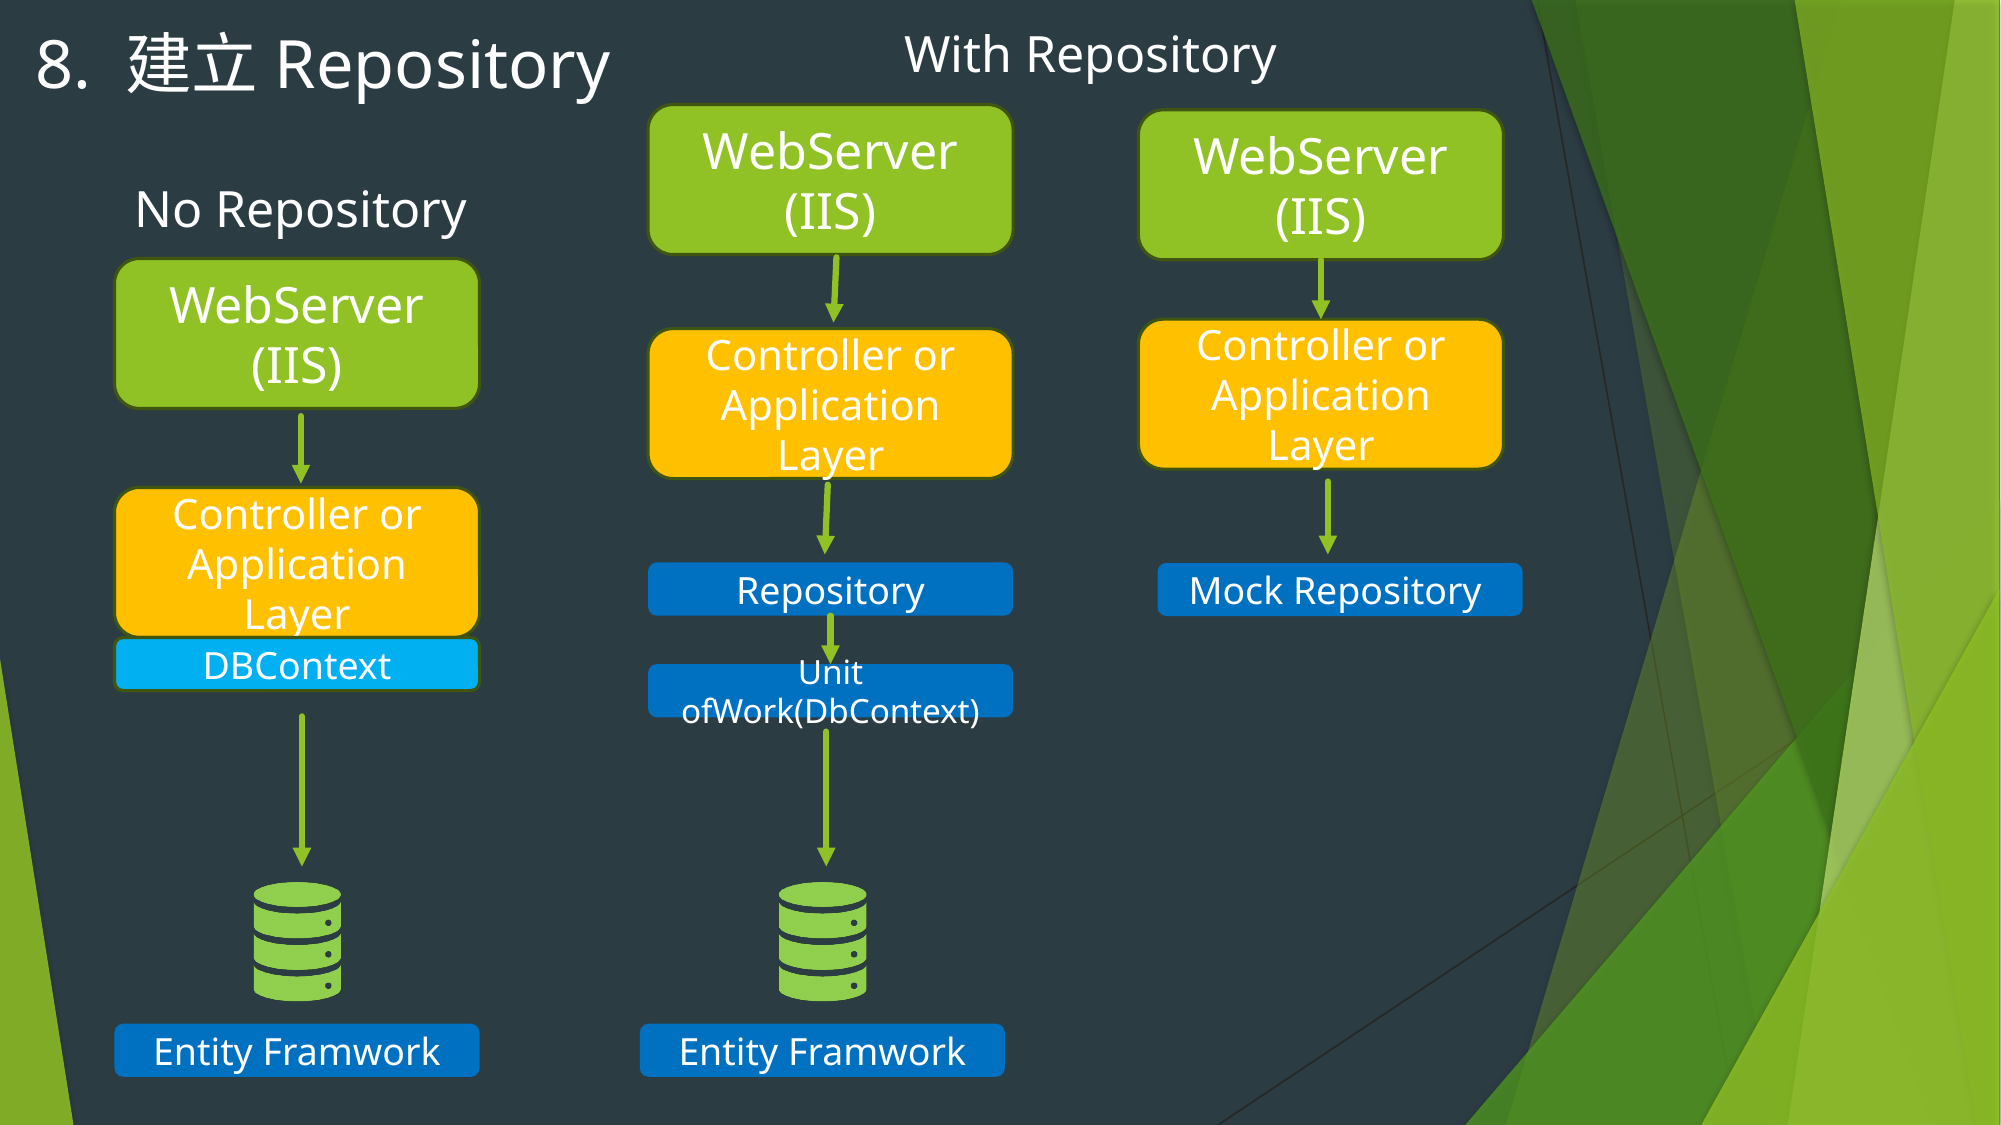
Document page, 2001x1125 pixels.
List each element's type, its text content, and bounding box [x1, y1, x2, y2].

text_box Repository [646, 560, 1015, 618]
text_box With Repository [875, 15, 1319, 91]
text_box WebServer (IIS) [646, 102, 1015, 257]
text_box Controller or Application Layer [1136, 317, 1506, 471]
text_box Unit ofWork(DbContext) [646, 662, 1015, 719]
text_box WebServer (IIS) [1136, 108, 1506, 262]
picture [746, 865, 898, 1017]
text_box Mock Repository [1155, 561, 1525, 618]
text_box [78, 169, 524, 1078]
text_box 8. 建立Repository [20, 14, 1341, 110]
text_box Entity Framwork [638, 1022, 1007, 1079]
text_box Controller or Application Layer [646, 327, 1015, 481]
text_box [832, 256, 837, 323]
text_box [824, 484, 829, 555]
